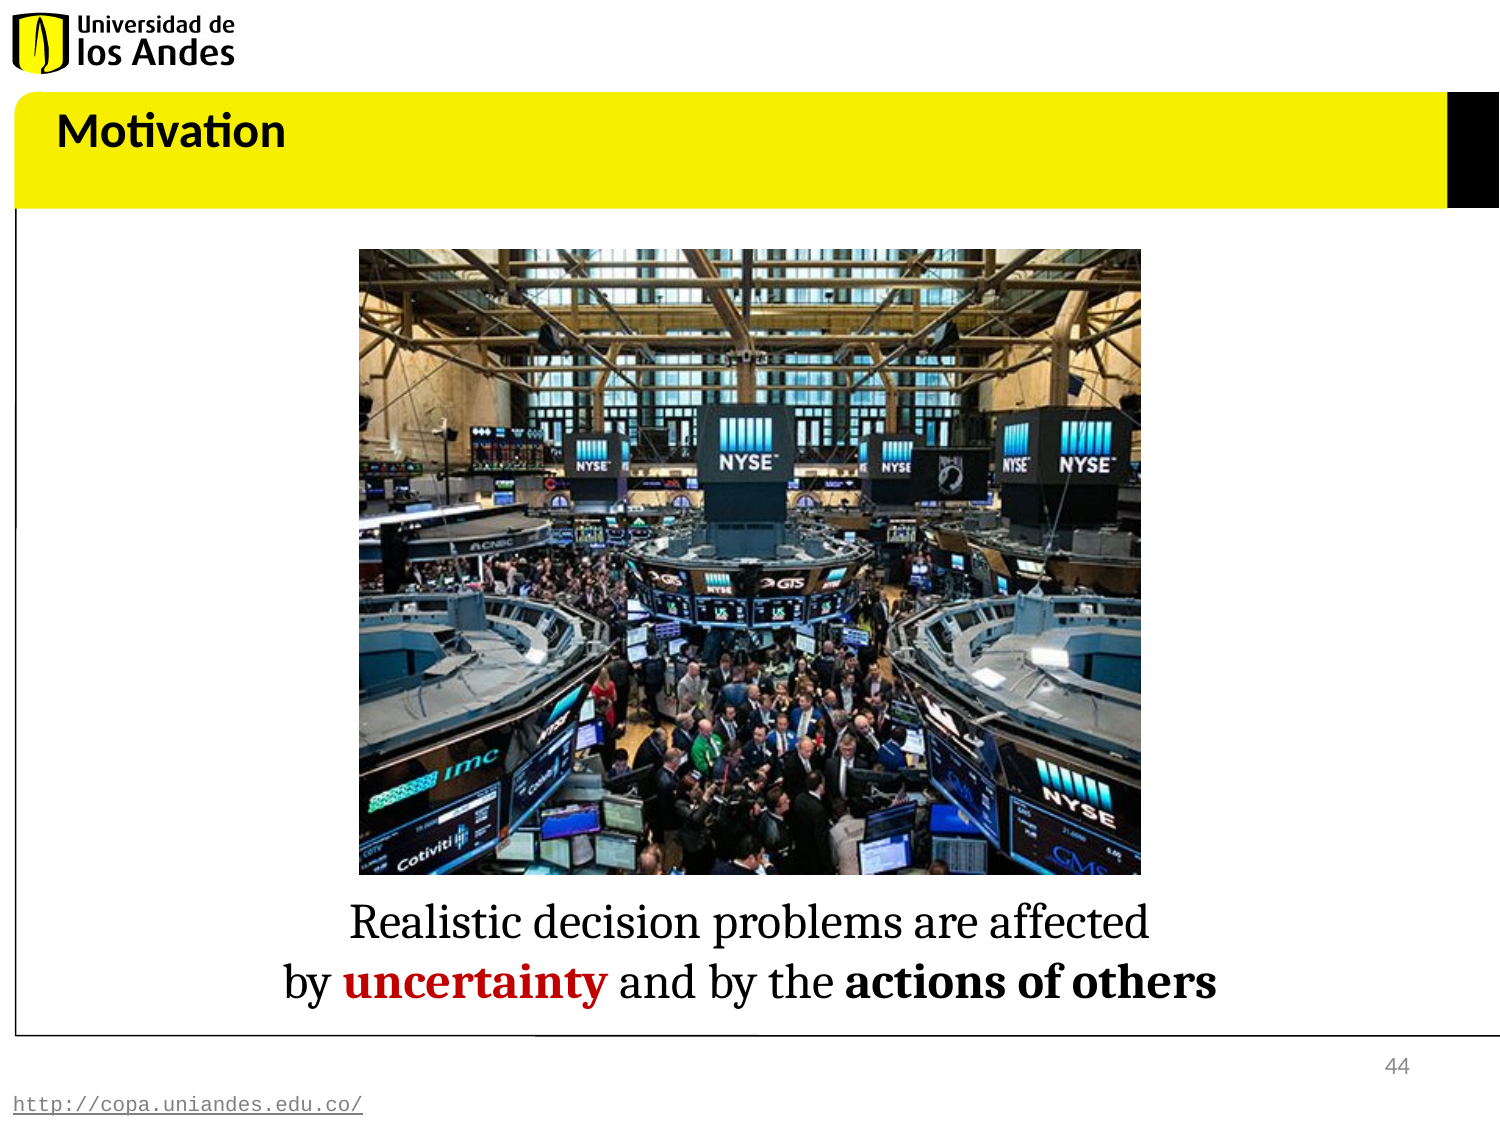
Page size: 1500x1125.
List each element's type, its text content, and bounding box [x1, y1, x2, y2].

picture [359, 249, 1141, 876]
slide_number 44 [1074, 1042, 1425, 1103]
picture [8, 7, 242, 76]
text_box Realistic decision problems are affected by uncertainty and by the actions of others [267, 881, 1233, 1017]
text_box Motivation [41, 90, 1392, 278]
